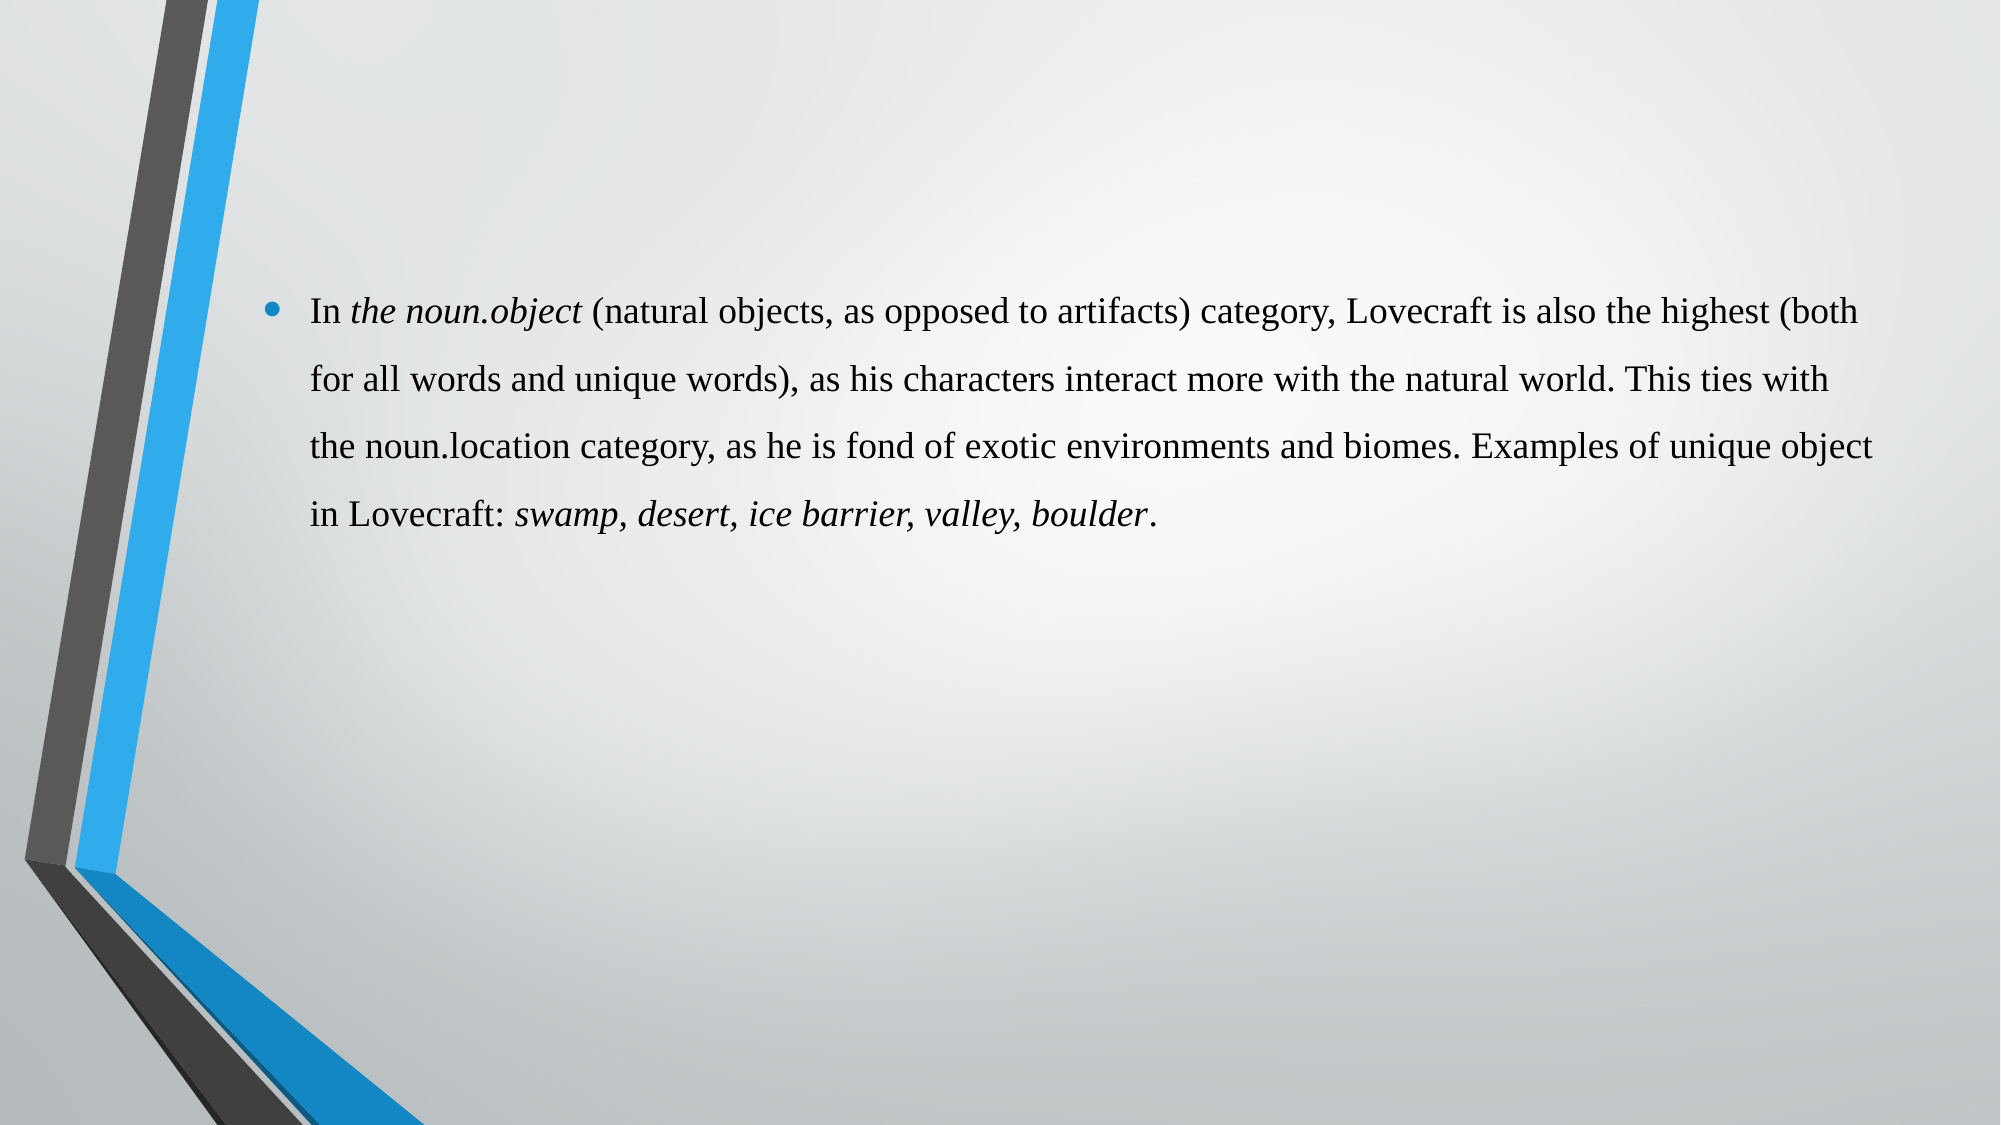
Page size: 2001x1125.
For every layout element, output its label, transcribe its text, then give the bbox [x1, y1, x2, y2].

list In the noun.object (natural objects, as opposed to artifacts) category, Lovecraft is also the highest (both for all words and unique words), as his characters interact more with the natural world. This ties with the noun.location category, as he is fond of exotic environments and biomes. Examples of unique object in Lovecraft: swamp, desert, ice barrier, valley, boulder. [247, 184, 1892, 697]
